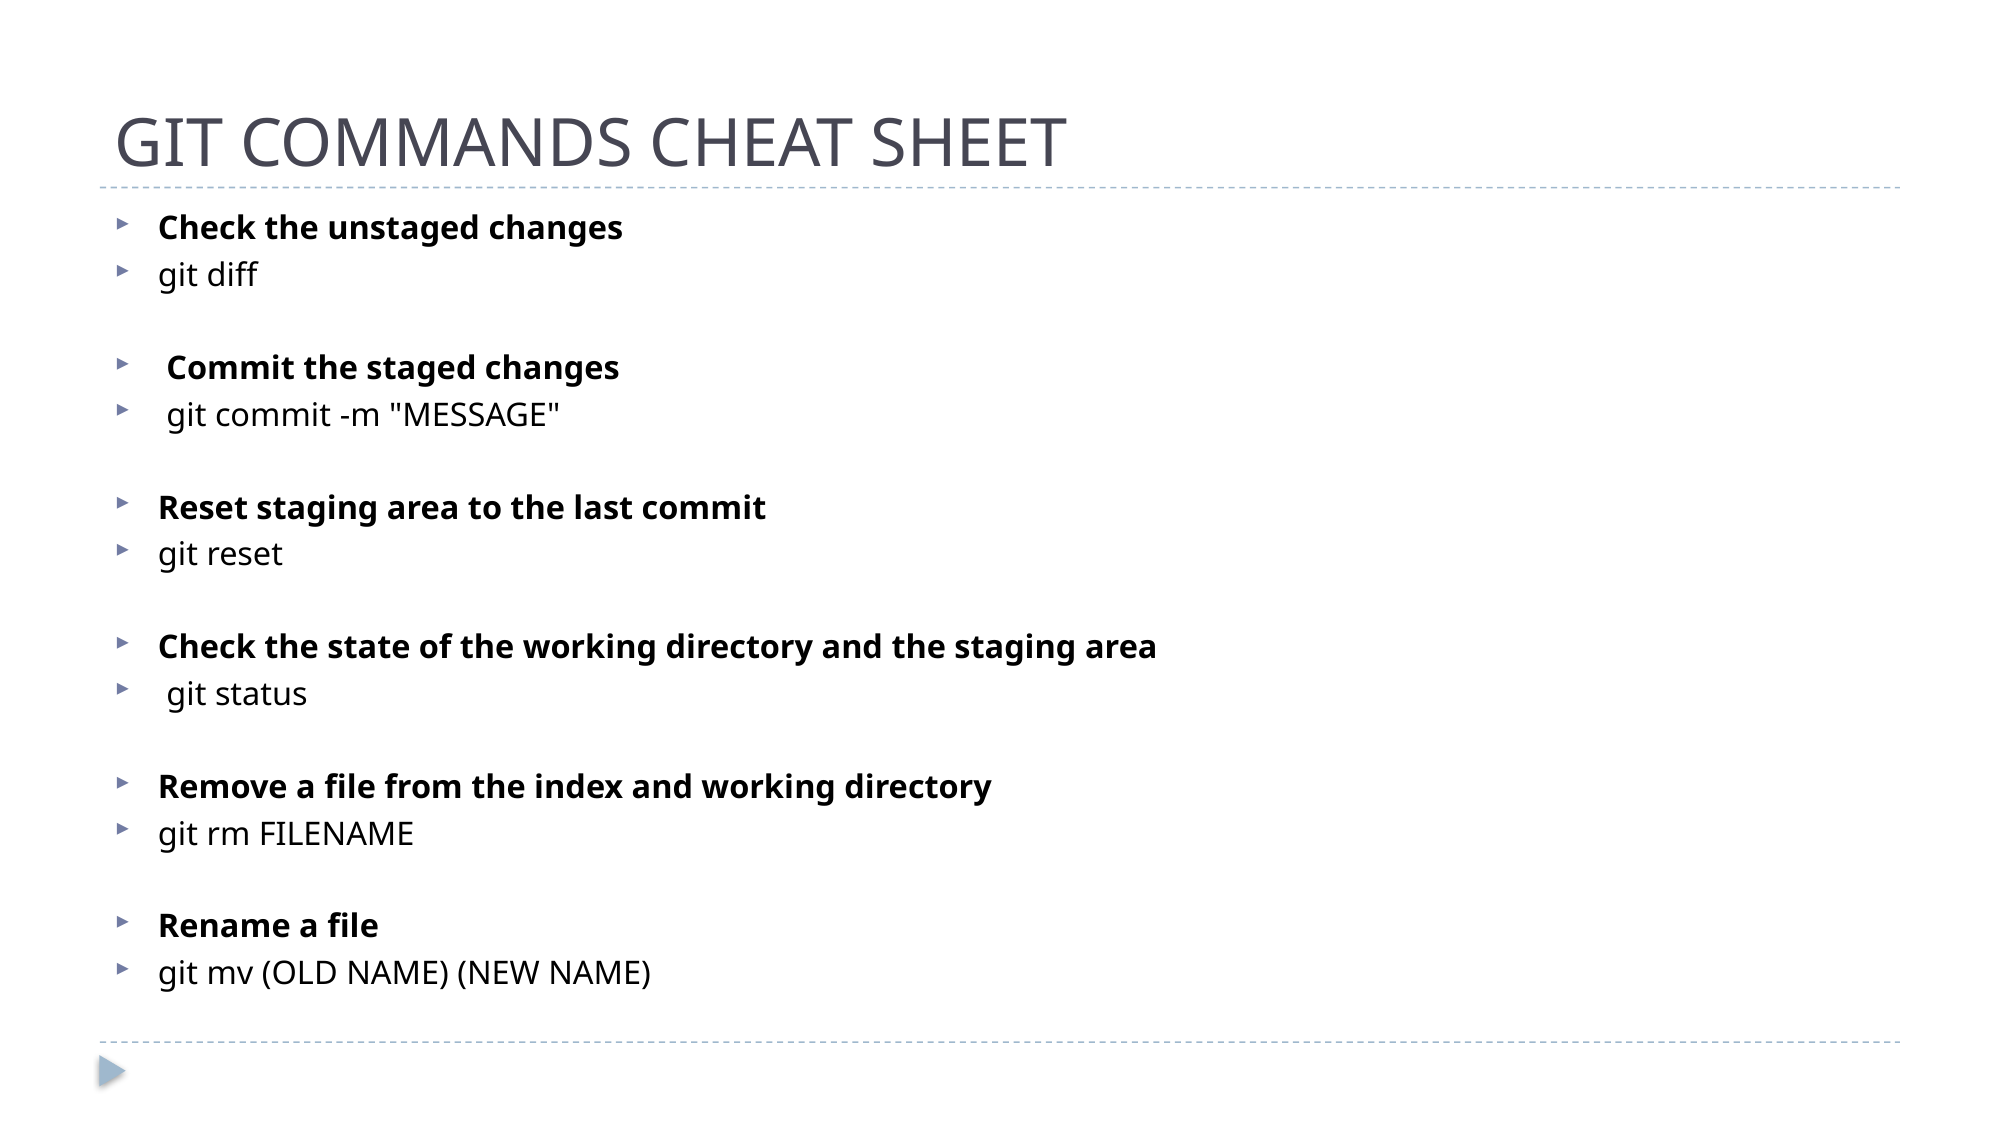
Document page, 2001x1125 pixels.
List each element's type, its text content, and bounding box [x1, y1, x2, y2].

list Check the unstaged changes git diff Commit the staged changes git commit -m "MESSAGE" Reset staging area to the last commit git reset Check the state of the working directory and the staging area git status Remove a file from the index and working directory git rm FILENAME Rename a file git mv (OLD NAME) (NEW NAME) [99, 200, 1900, 1010]
title GIT COMMANDS CHEAT SHEET [99, 24, 1900, 188]
